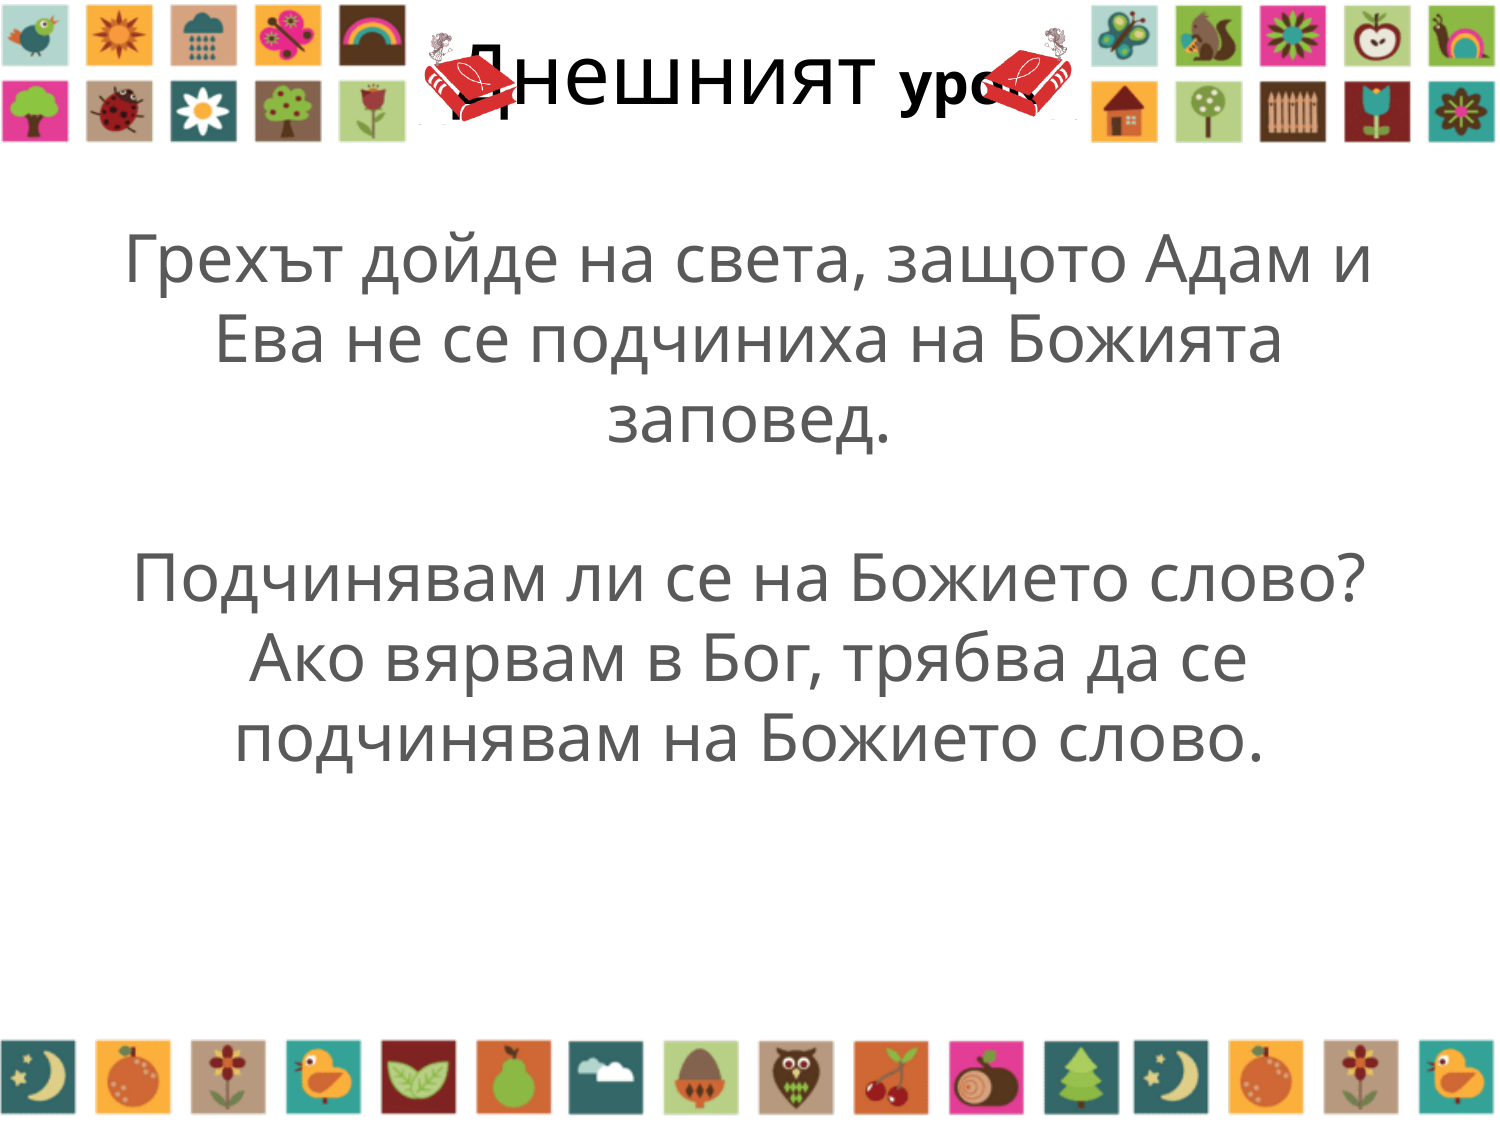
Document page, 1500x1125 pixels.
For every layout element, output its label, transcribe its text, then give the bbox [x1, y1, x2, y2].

text_box Грехът дойде на света, защото Адам и Ева не се подчиниха на Божията заповед. Подчинявам ли се на Божието слово? Ако вярвам в Бог, трябва да се подчинявам на Божието слово. [76, 208, 1424, 783]
picture [0, 3, 550, 150]
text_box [0, 1028, 1500, 1118]
text_box Днешният урок [425, 13, 1077, 129]
picture [950, 3, 1500, 150]
